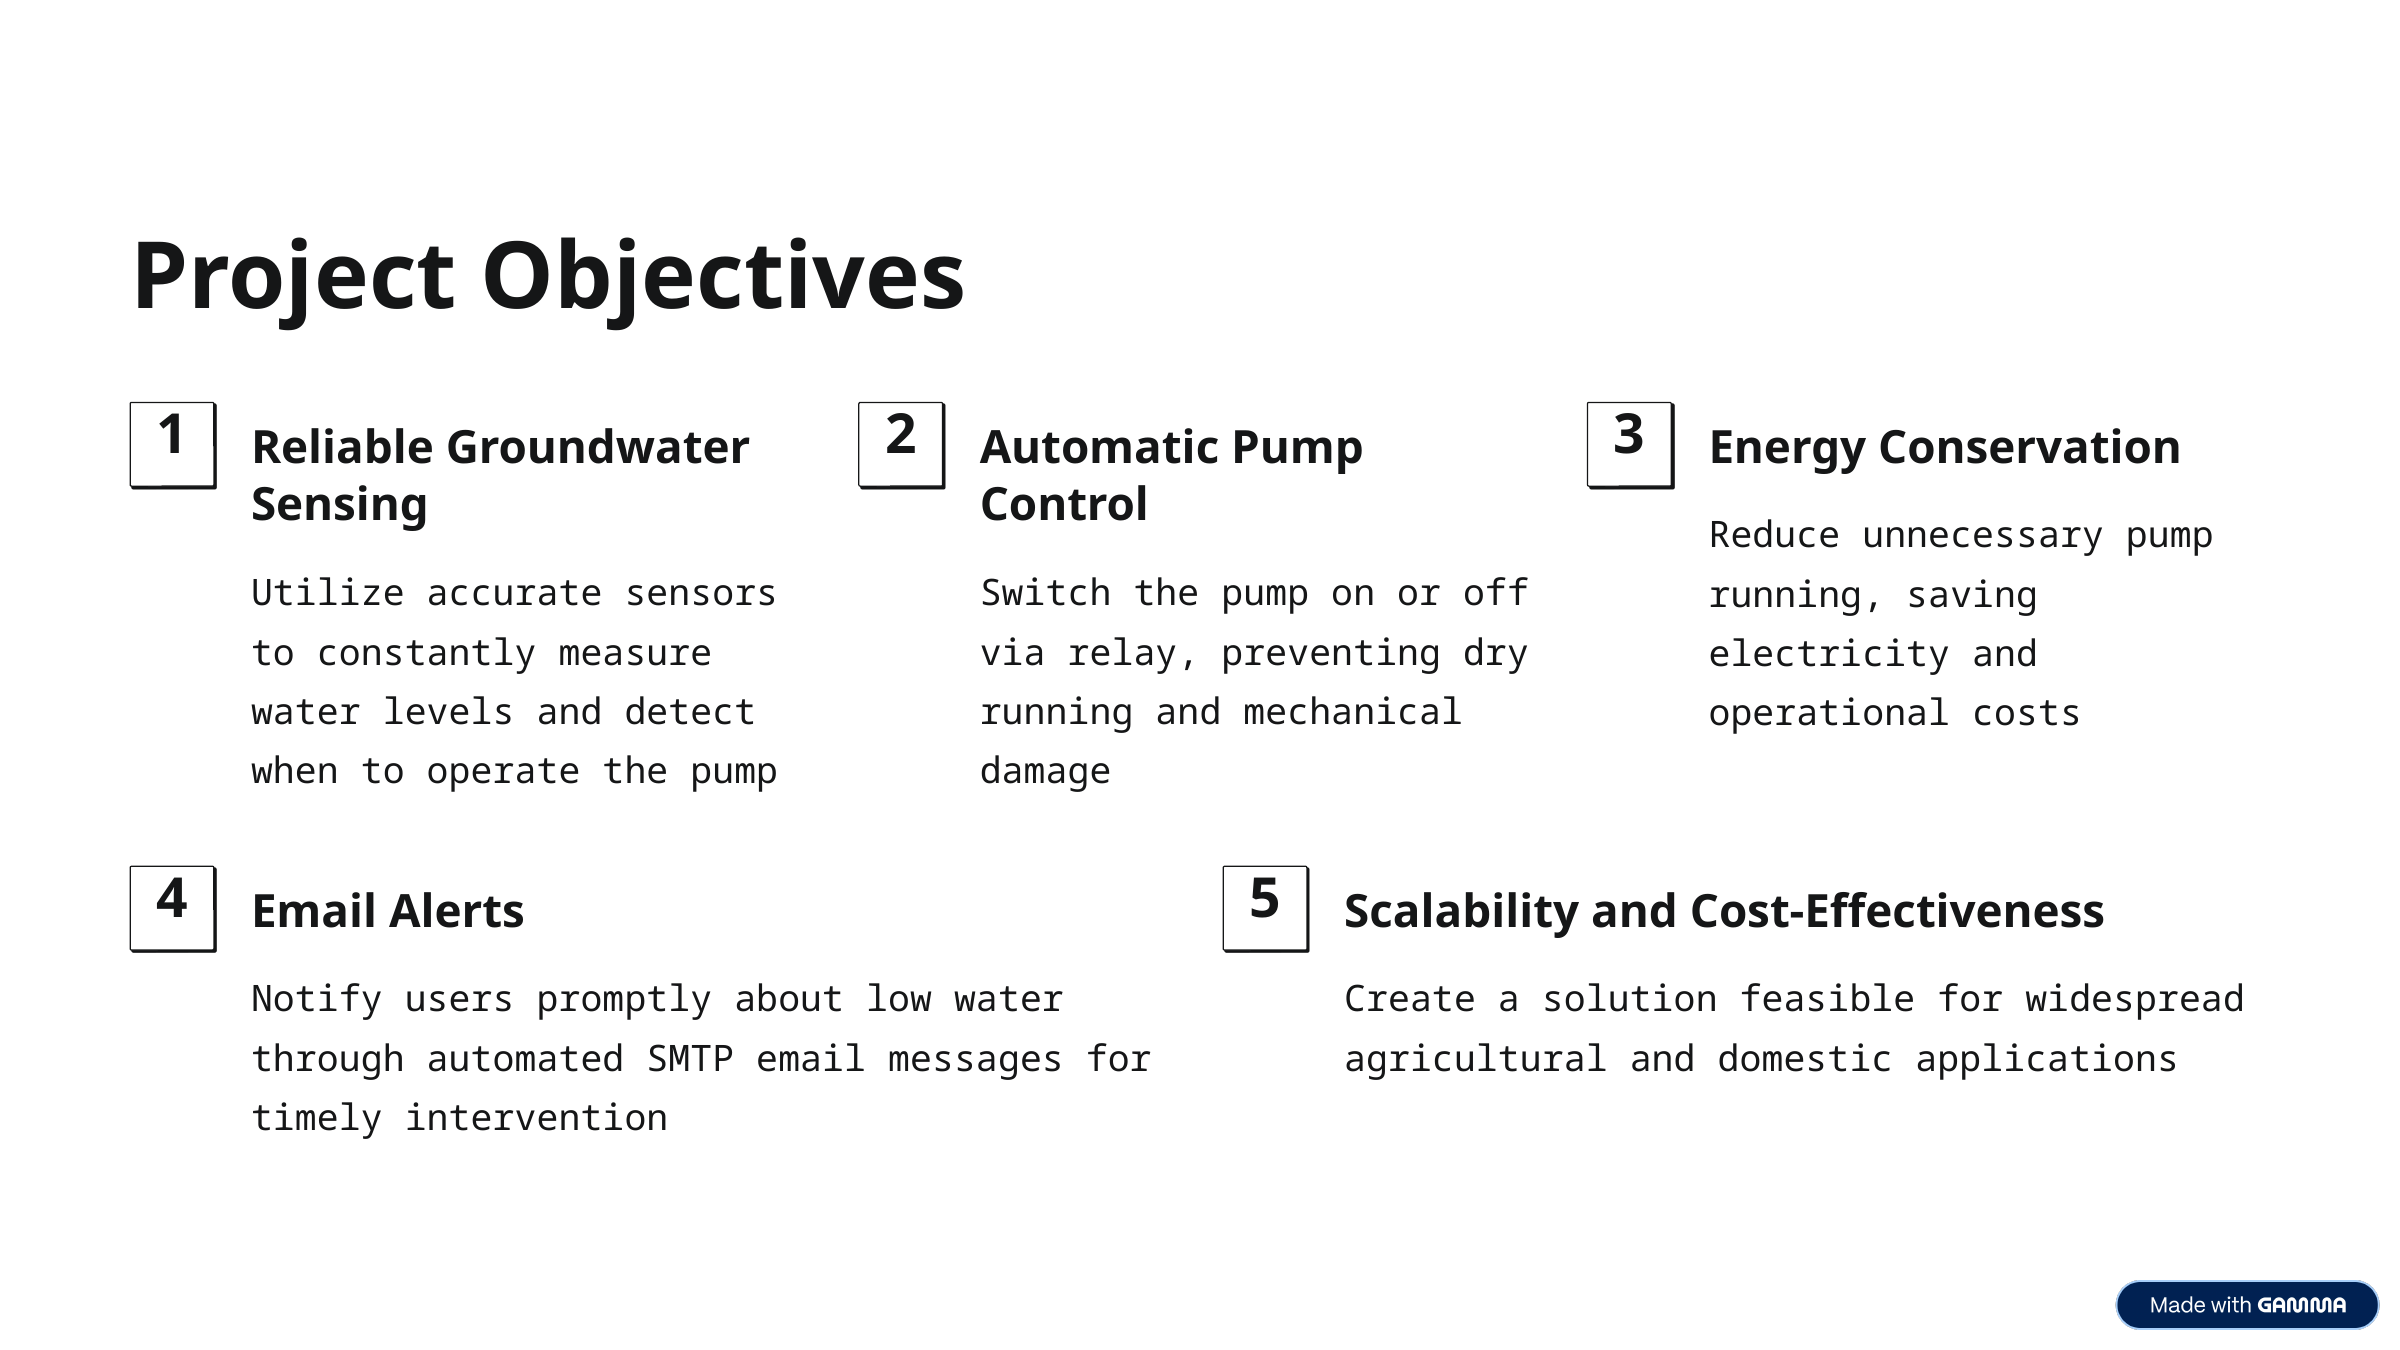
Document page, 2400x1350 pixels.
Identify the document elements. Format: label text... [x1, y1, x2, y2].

text_box 4 [144, 873, 200, 944]
text_box [130, 866, 214, 951]
text_box Utilize accurate sensors to constantly measure water levels and detect when to operate the pump [251, 553, 813, 792]
text_box Reduce unnecessary pump running, saving electricity and operational costs [1708, 495, 2270, 675]
picture [2106, 1271, 2389, 1339]
text_box Switch the pump on or off via relay, preventing dry running and mechanical damage [979, 553, 1541, 733]
text_box [130, 402, 214, 487]
text_box 5 [1237, 873, 1293, 944]
text_box Scalability and Cost-Effectiveness [1344, 879, 2204, 938]
text_box [1223, 866, 1307, 951]
text_box 3 [1601, 409, 1658, 480]
text_box Reliable Groundwater Sensing [251, 415, 813, 532]
text_box [1587, 402, 1672, 487]
text_box Energy Conservation [1708, 415, 2237, 474]
text_box Email Alerts [251, 879, 717, 938]
text_box Project Objectives [130, 211, 1062, 328]
text_box Notify users promptly about low water through automated SMTP email messages for timely intervention [251, 959, 1177, 1139]
text_box [858, 402, 943, 487]
text_box Create a solution feasible for widespread agricultural and domestic applications [1344, 959, 2270, 1079]
text_box 1 [144, 409, 200, 480]
text_box 2 [872, 409, 929, 480]
text_box Automatic Pump Control [979, 415, 1541, 532]
